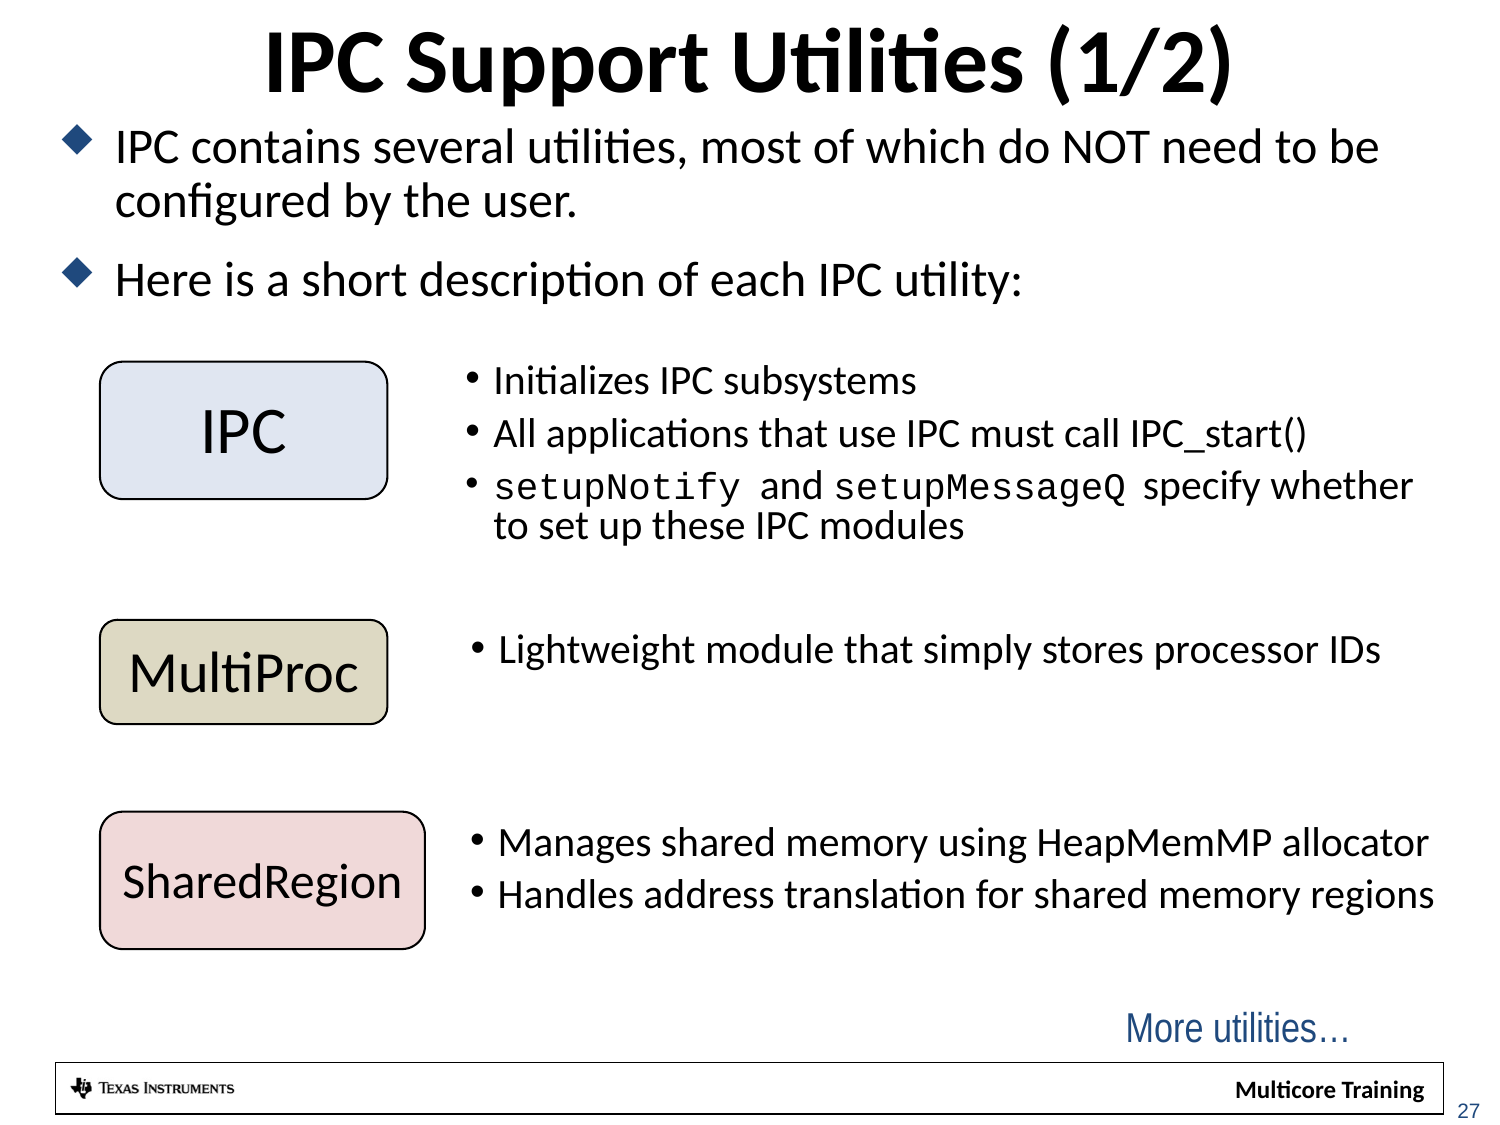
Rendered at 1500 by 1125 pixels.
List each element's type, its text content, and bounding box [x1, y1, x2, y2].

text_box SharedRegion [99, 811, 425, 950]
picture [59, 1066, 245, 1110]
text_box Lightweight module that simply stores processor IDs [455, 624, 1397, 680]
text_box More utilities… [1125, 1010, 1352, 1051]
text_box Initializes IPC subsystems All applications that use IPC must call IPC_start() setupNotify and setupMessageQ specify whether to set up these IPC modules [450, 355, 1429, 555]
text_box Manages shared memory using HeapMemMP allocator Handles address translation for shared memory regions [455, 816, 1451, 924]
text_box IPC contains several utilities, most of which do NOT need to be configured by the user. Here is a short description of each IPC utility: [43, 112, 1396, 315]
text_box MultiProc [99, 619, 388, 725]
title IPC Support Utilities (1/2) [0, 0, 1500, 117]
text_box 27 [1416, 1090, 1500, 1125]
text_box IPC [99, 361, 388, 500]
